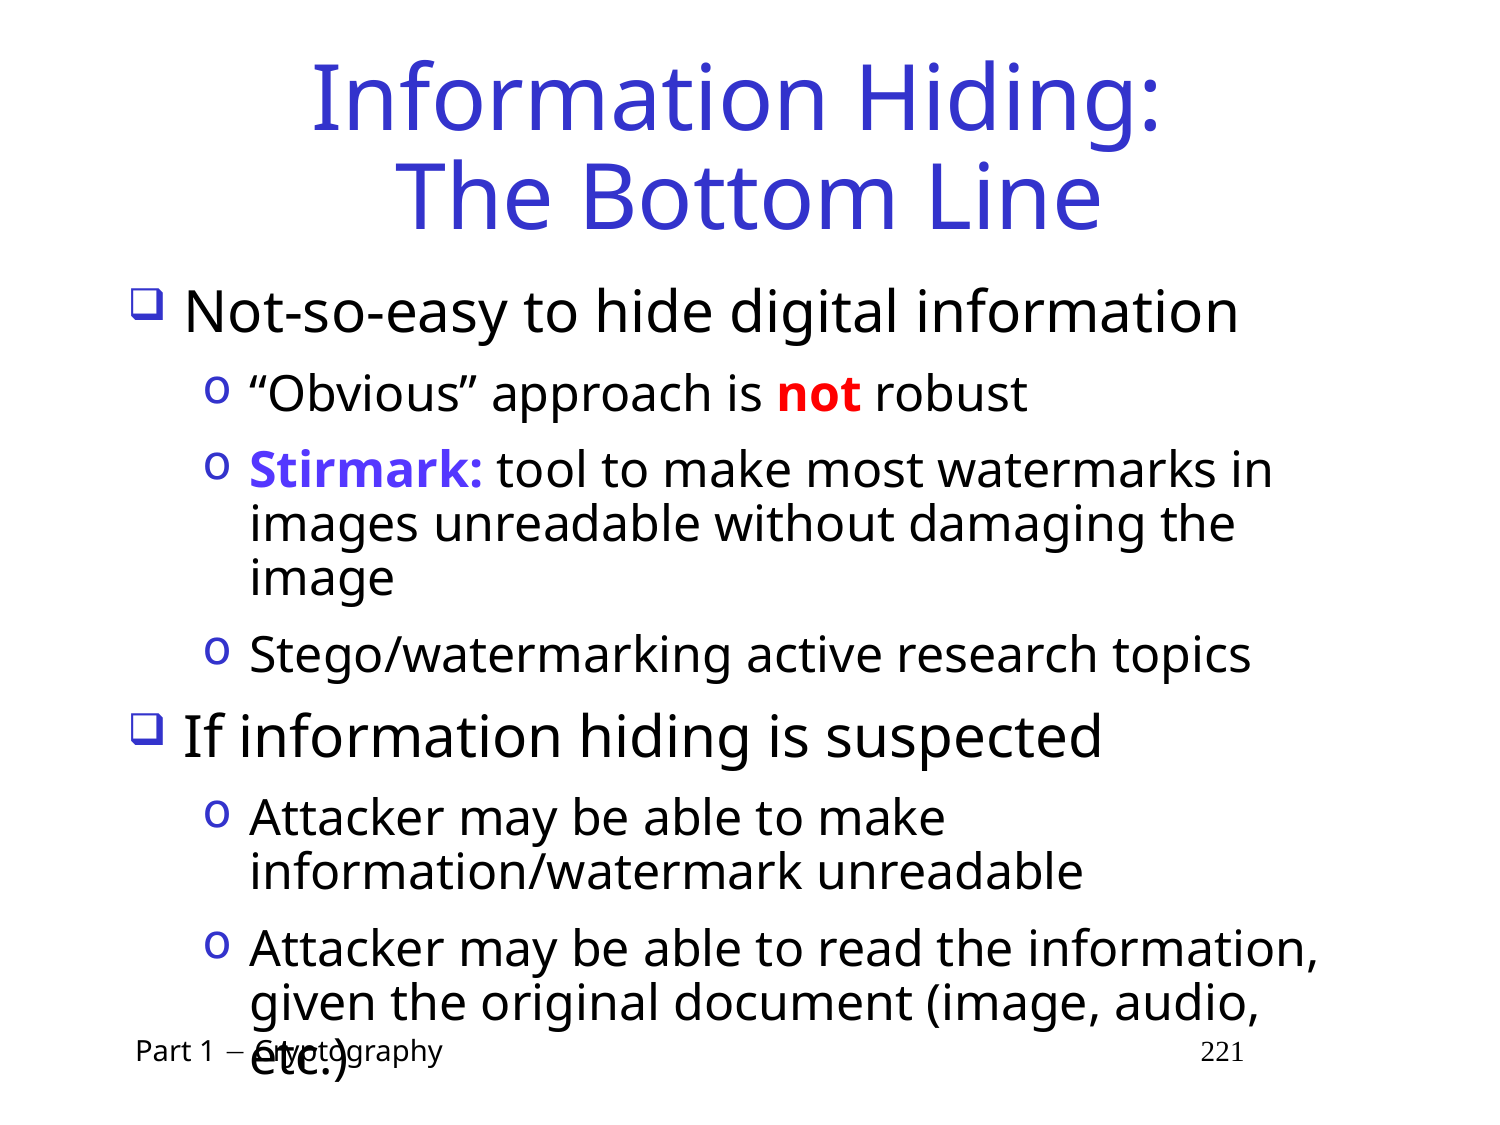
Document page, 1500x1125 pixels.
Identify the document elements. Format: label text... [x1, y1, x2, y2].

footer Part 1  Cryptography 221 [112, 1024, 1401, 1101]
title Information Hiding: The Bottom Line [112, 37, 1388, 263]
list Not-so-easy to hide digital information “Obvious” approach is not robust Stirmark: tool to make most watermarks in images unreadable without damaging the image Stego/watermarking active research topics If information hiding is suspected Attacker may be able to make information/watermark unreadable Attacker may be able to read the information, given the original document (image, audio, etc.) [112, 274, 1388, 1013]
